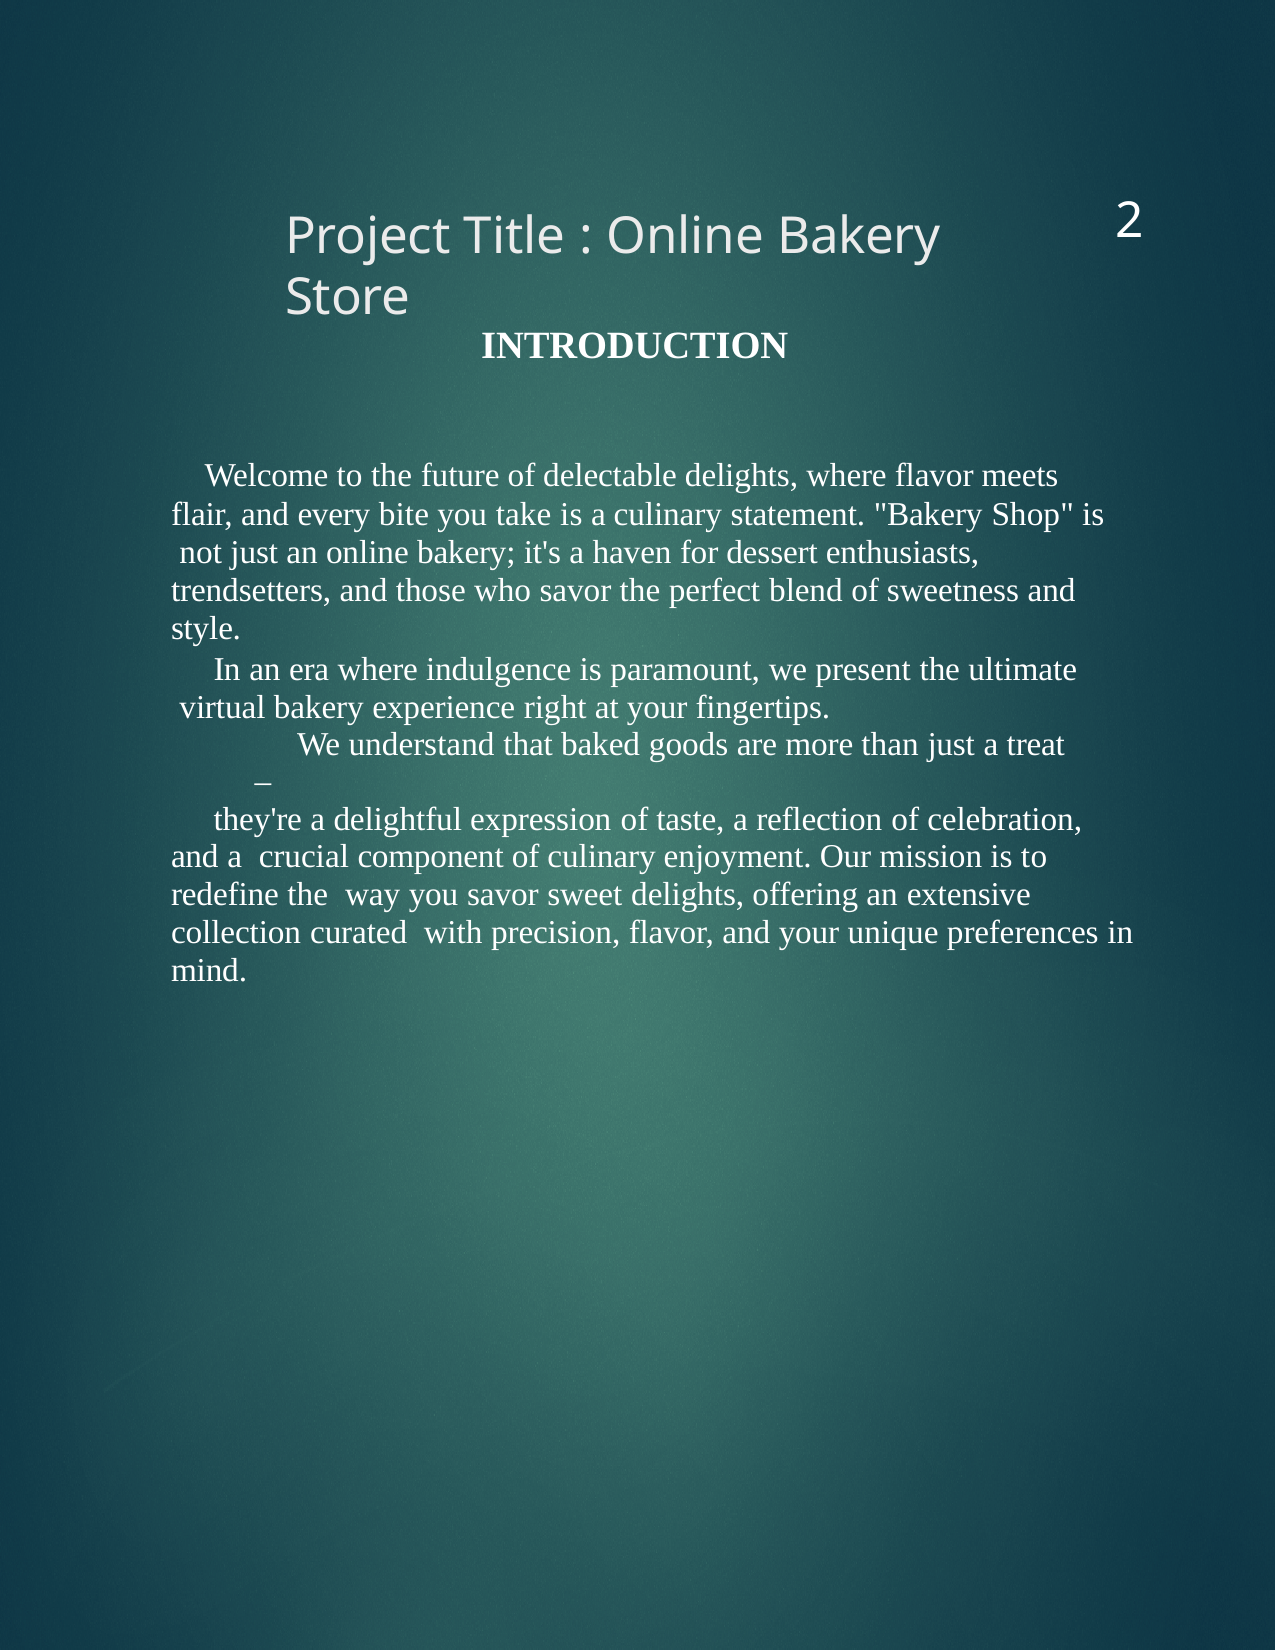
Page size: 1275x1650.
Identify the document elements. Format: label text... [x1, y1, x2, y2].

slide_number 2 [1082, 0, 1171, 256]
text_box INTRODUCTION Welcome to the future of delectable delights, where flavor meets flair, and every bite you take is a culinary statement. "Bakery Shop" is not just an online bakery; it's a haven for dessert enthusiasts, trendsetters, and those who savor the perfect blend of sweetness and style. In an era where indulgence is paramount, we present the ultimate virtual bakery experience right at your fingertips. We understand that baked goods are more than just a treat – they're a delightful expression of taste, a reflection of celebration, and a crucial component of culinary enjoyment. Our mission is to redefine the way you savor sweet delights, offering an extensive collection curated with precision, flavor, and your unique preferences in mind. [168, 318, 1135, 990]
title Project Title : Online Bakery Store [282, 200, 1050, 318]
